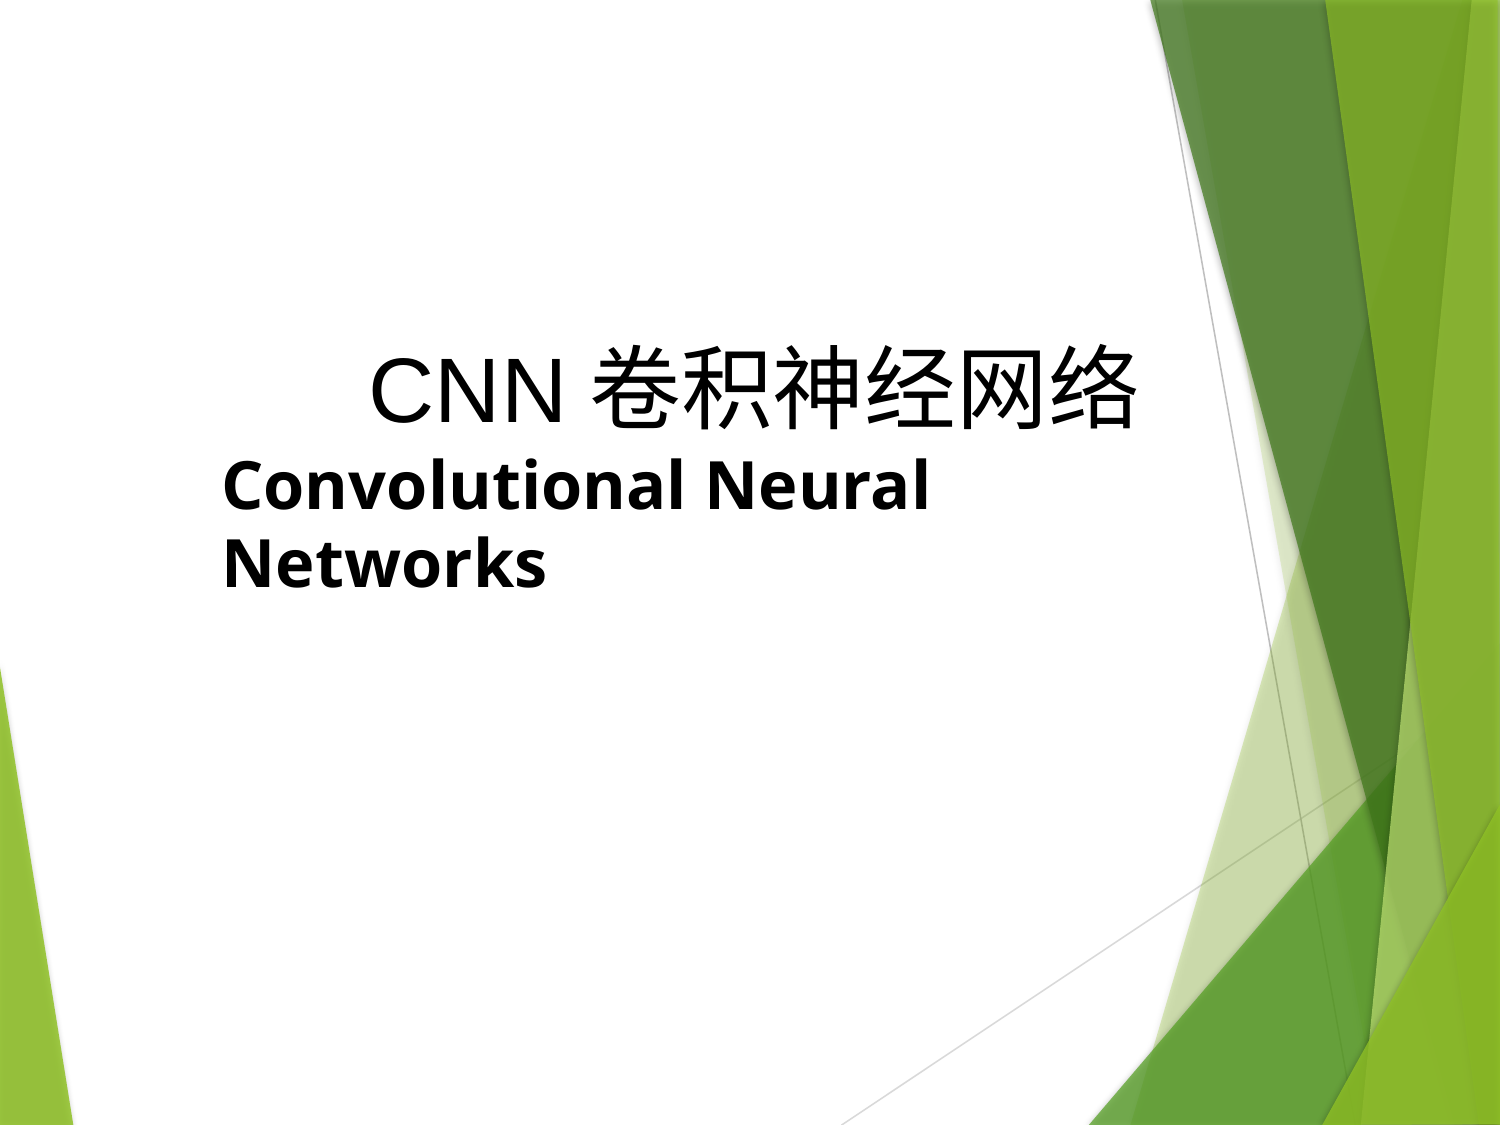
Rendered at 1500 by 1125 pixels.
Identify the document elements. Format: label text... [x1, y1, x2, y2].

title CNN卷积神经网络 Convolutional Neural Networks [219, 331, 1198, 602]
